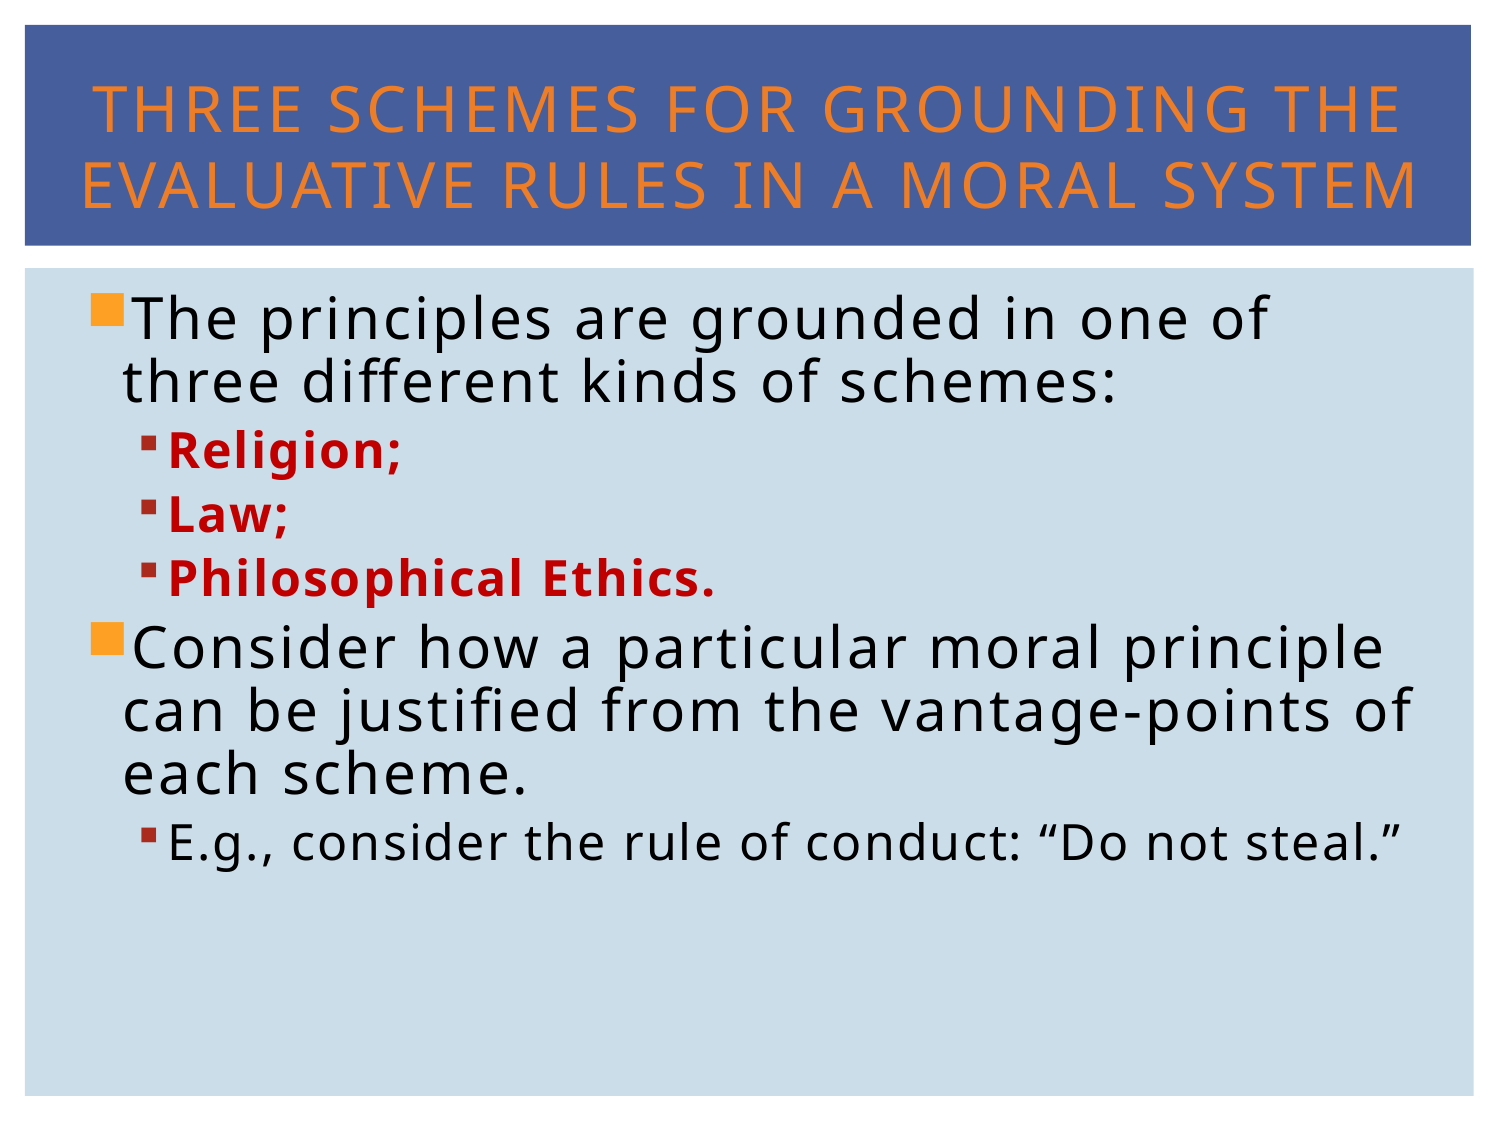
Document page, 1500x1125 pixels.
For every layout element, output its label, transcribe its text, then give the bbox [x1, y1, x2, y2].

title Three Schemes for Grounding the Evaluative Rules in a Moral System [62, 58, 1438, 232]
list The principles are grounded in one of three different kinds of schemes: Religion; Law; Philosophical Ethics. Consider how a particular moral principle can be justified from the vantage-points of each scheme. E.g., consider the rule of conduct: “Do not steal.” [62, 281, 1442, 1005]
